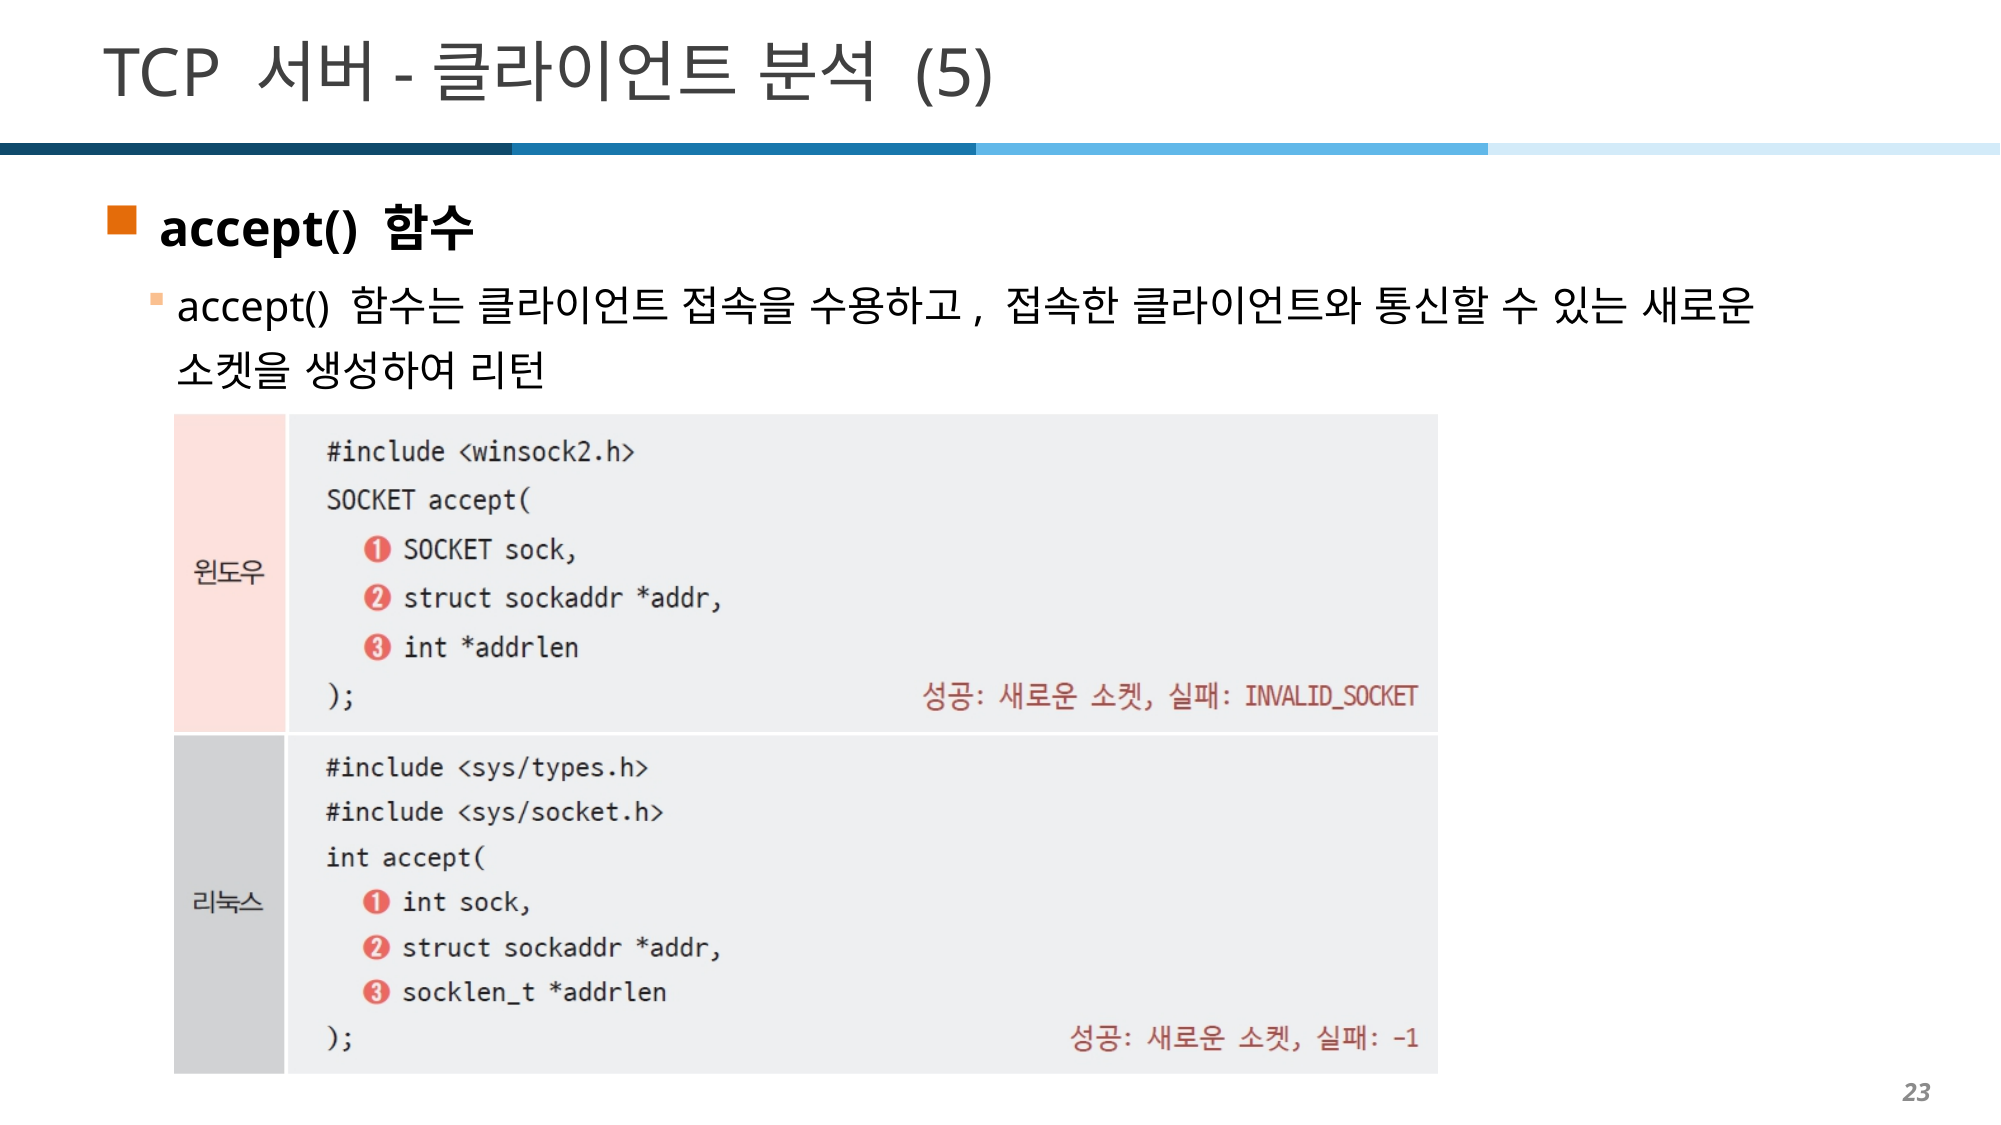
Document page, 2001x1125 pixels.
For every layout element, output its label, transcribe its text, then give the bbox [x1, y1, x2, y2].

title TCP 서버-클라이언트 분석 (5) [88, 18, 1920, 122]
list accept() 함수 accept() 함수는 클라이언트 접속을 수용하고, 접속한 클라이언트와 통신할 수 있는 새로운 소켓을 생성하여 리턴 [88, 176, 1929, 1083]
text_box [174, 413, 1438, 1076]
